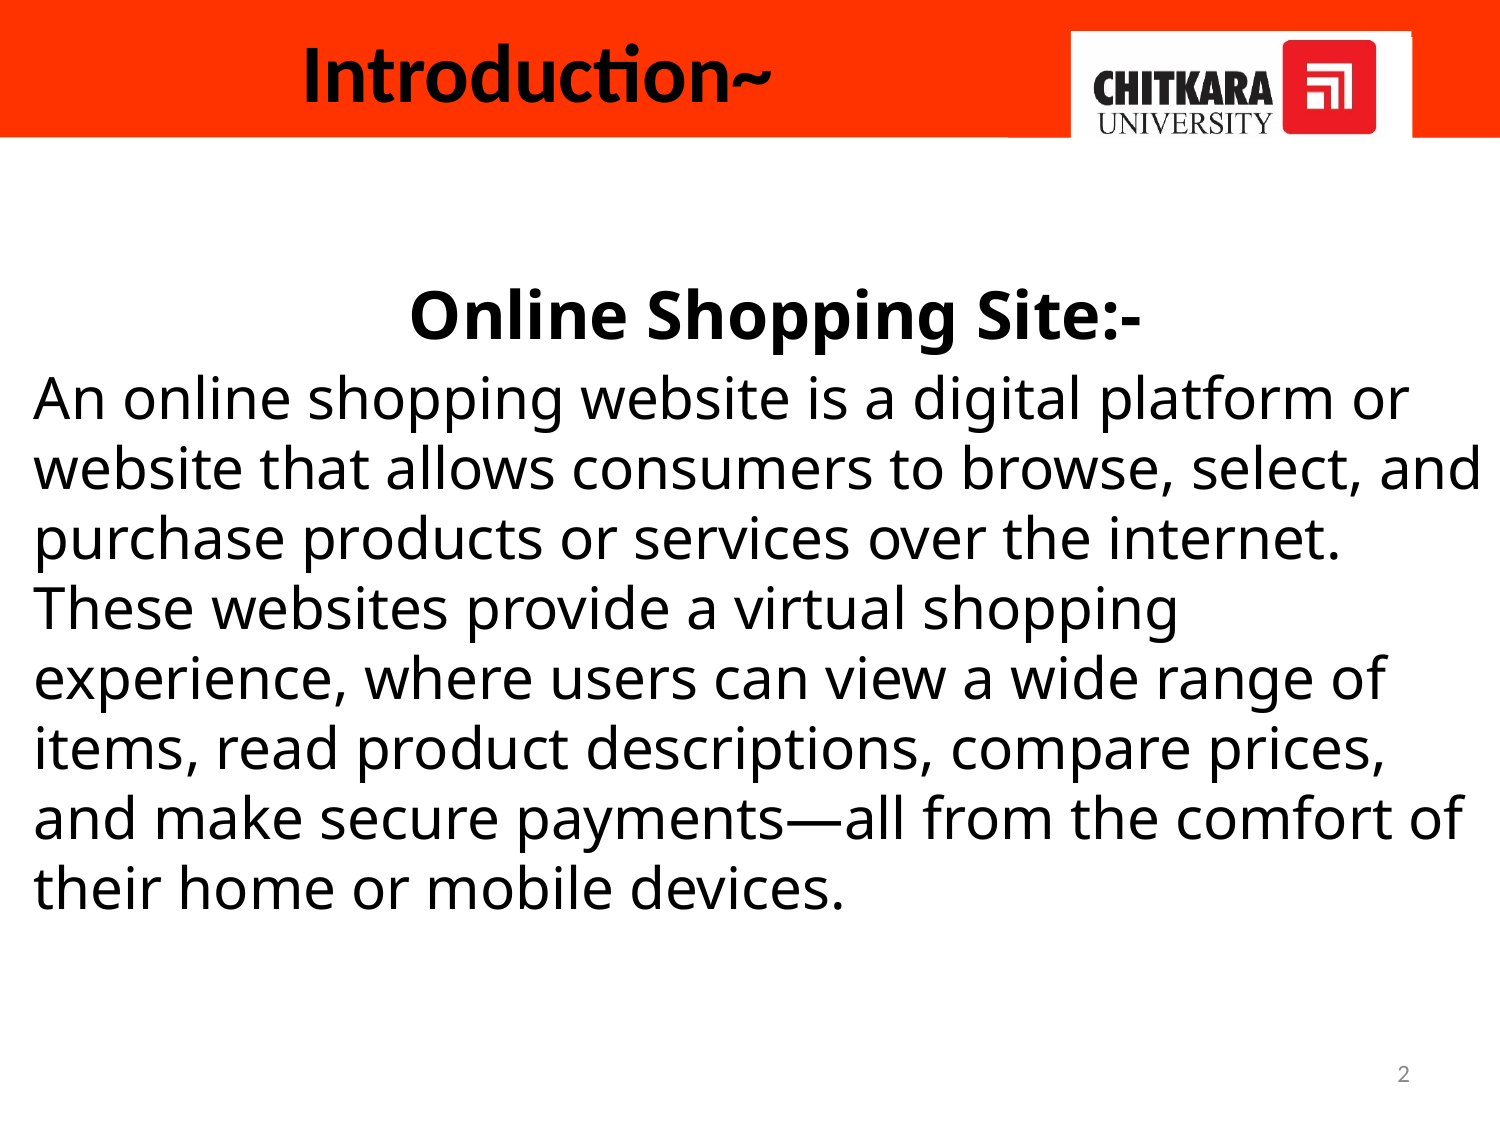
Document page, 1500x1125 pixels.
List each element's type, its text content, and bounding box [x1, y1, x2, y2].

slide_number 2 [1074, 1042, 1425, 1103]
picture [1075, 37, 1391, 138]
title Introduction~ [0, 0, 1075, 138]
list Online Shopping Site:- An online shopping website is a digital platform or website that allows consumers to browse, select, and purchase products or services over the internet. These websites provide a virtual shopping experience, where users can view a wide range of items, read product descriptions, compare prices, and make secure payments—all from the comfort of their home or mobile devices. [0, 265, 1500, 1125]
